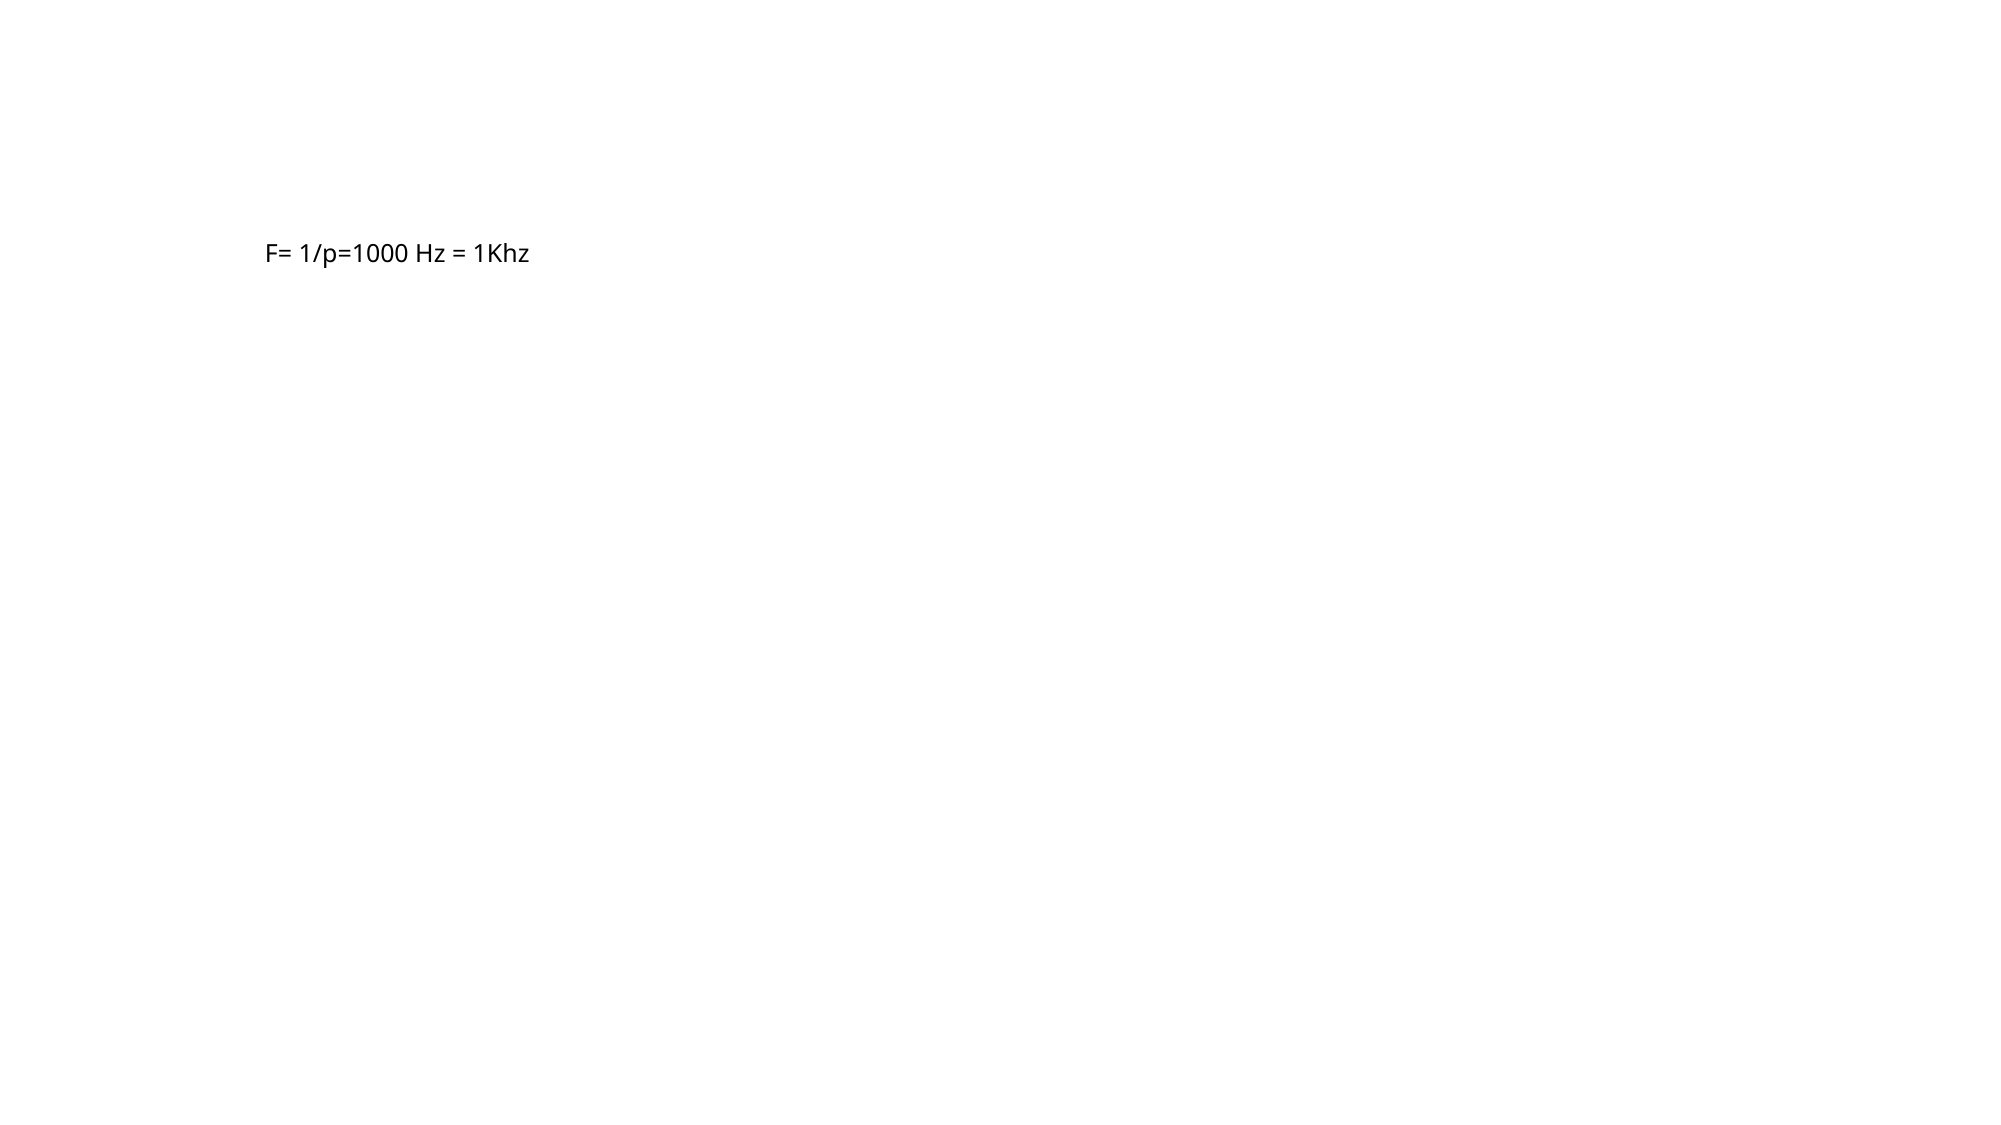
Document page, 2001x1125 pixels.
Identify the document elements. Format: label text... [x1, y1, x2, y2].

title F= 1/p=1000 Hz = 1Khz [249, 184, 776, 276]
